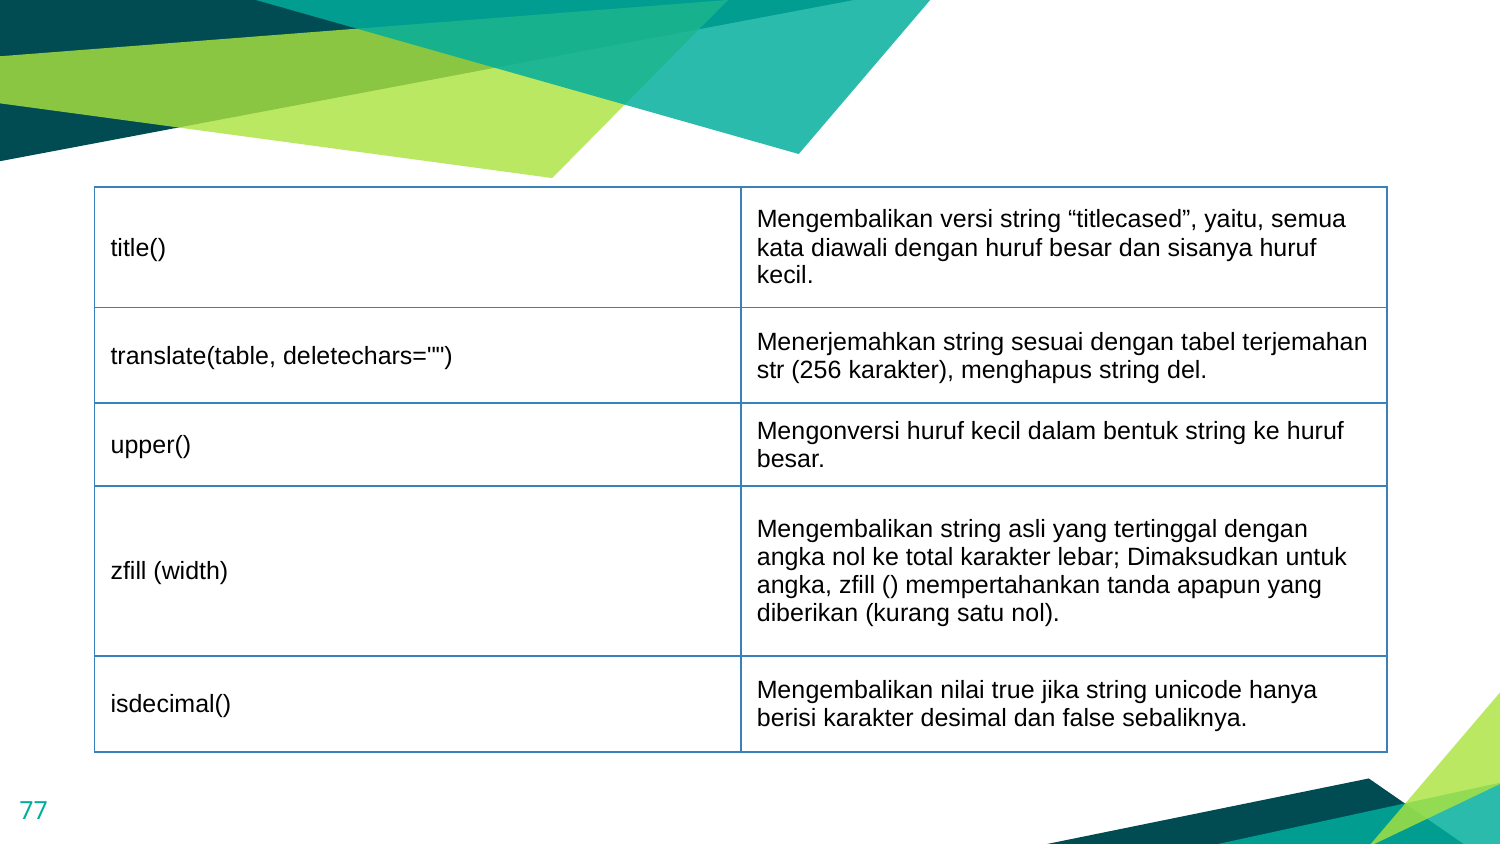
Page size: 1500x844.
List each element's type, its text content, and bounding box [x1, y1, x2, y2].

table_cell isdecimal() [95, 657, 740, 751]
table_cell zfill (width) [95, 487, 740, 655]
table_cell Mengembalikan nilai true jika string unicode hanya berisi karakter desimal dan false sebaliknya. [742, 657, 1386, 751]
table_cell Mengembalikan string asli yang tertinggal dengan angka nol ke total karakter lebar; Dimaksudkan untuk angka, zfill () mempertahankan tanda apapun yang diberikan (kurang satu nol). [742, 487, 1386, 655]
table_cell upper() [95, 404, 740, 485]
table_cell translate(table, deletechars="") [95, 308, 740, 402]
table_header Mengembalikan versi string “titlecased”, yaitu, semua kata diawali dengan huruf besar dan sisanya huruf kecil. [742, 188, 1386, 307]
table_header title() [95, 188, 740, 307]
table_cell Mengonversi huruf kecil dalam bentuk string ke huruf besar. [742, 404, 1386, 485]
slide_number 77 [4, 779, 95, 844]
table_cell Menerjemahkan string sesuai dengan tabel terjemahan str (256 karakter), menghapus string del. [742, 308, 1386, 402]
